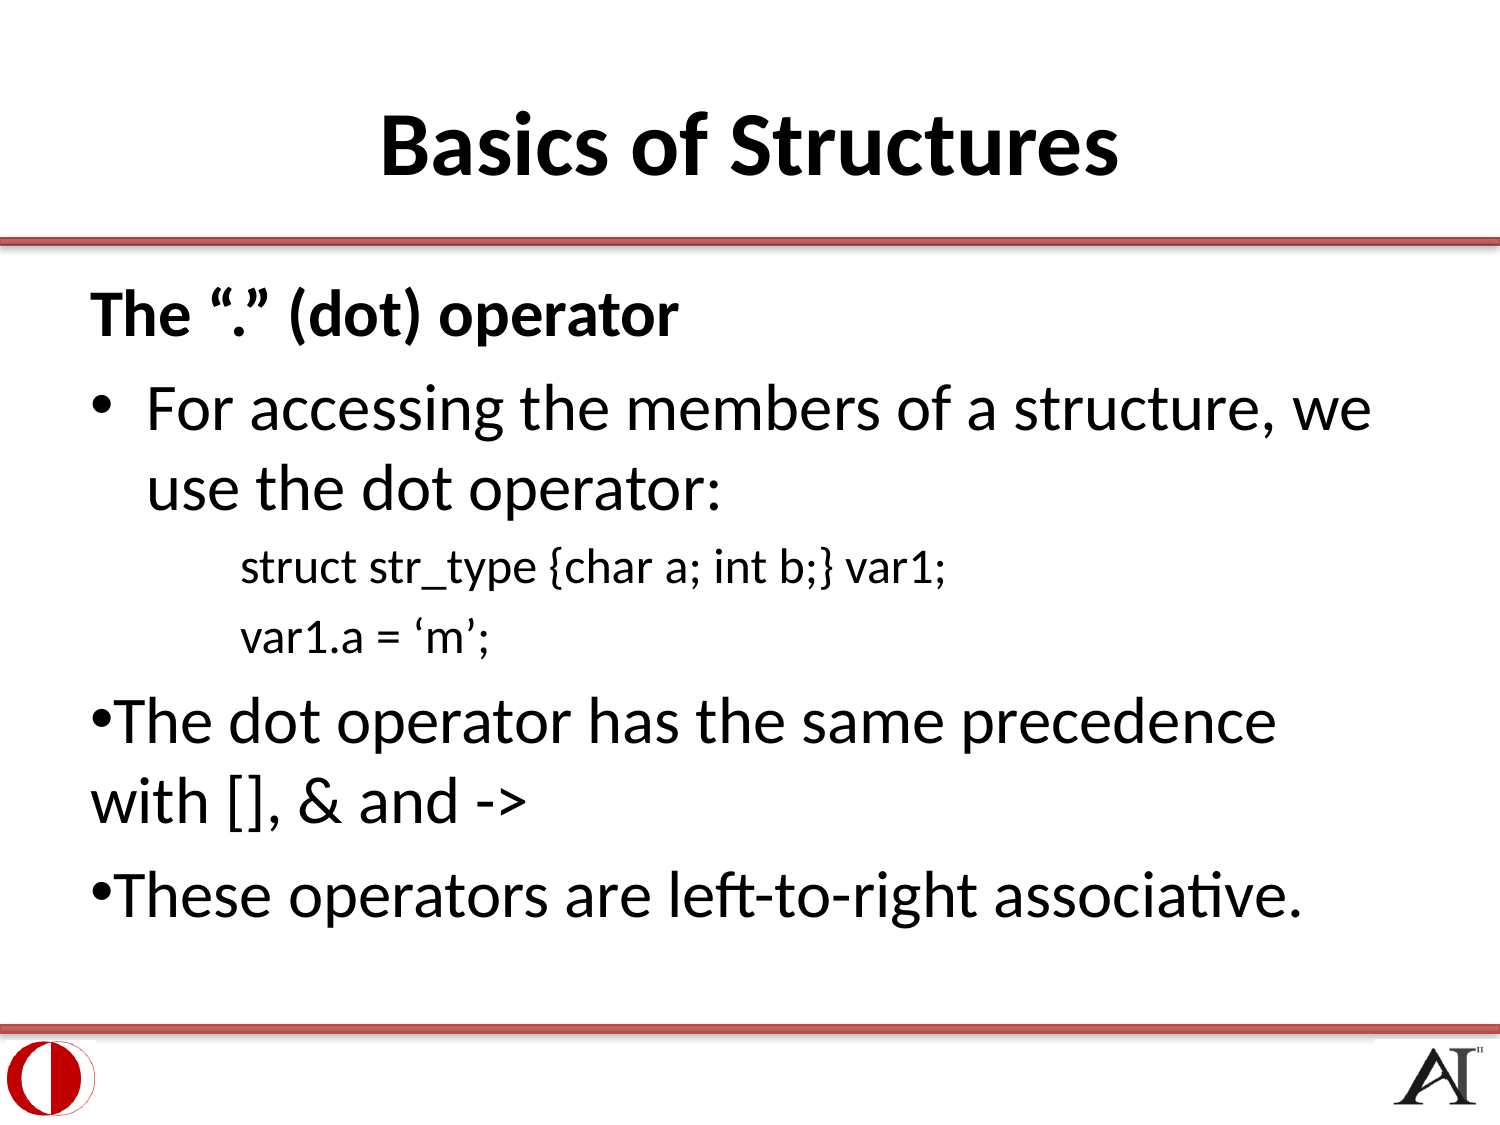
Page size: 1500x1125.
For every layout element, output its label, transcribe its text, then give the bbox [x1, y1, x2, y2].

list The “.” (dot) operator For accessing the members of a structure, we use the dot operator: struct str_type {char a; int b;} var1; var1.a = ‘m’; The dot operator has the same precedence with [], & and -> These operators are left-to-right associative. [75, 262, 1425, 1005]
picture [5, 1040, 96, 1116]
slide_number 8 [1074, 1042, 1425, 1103]
picture [1374, 1039, 1500, 1110]
title Basics of Structures [75, 45, 1425, 233]
